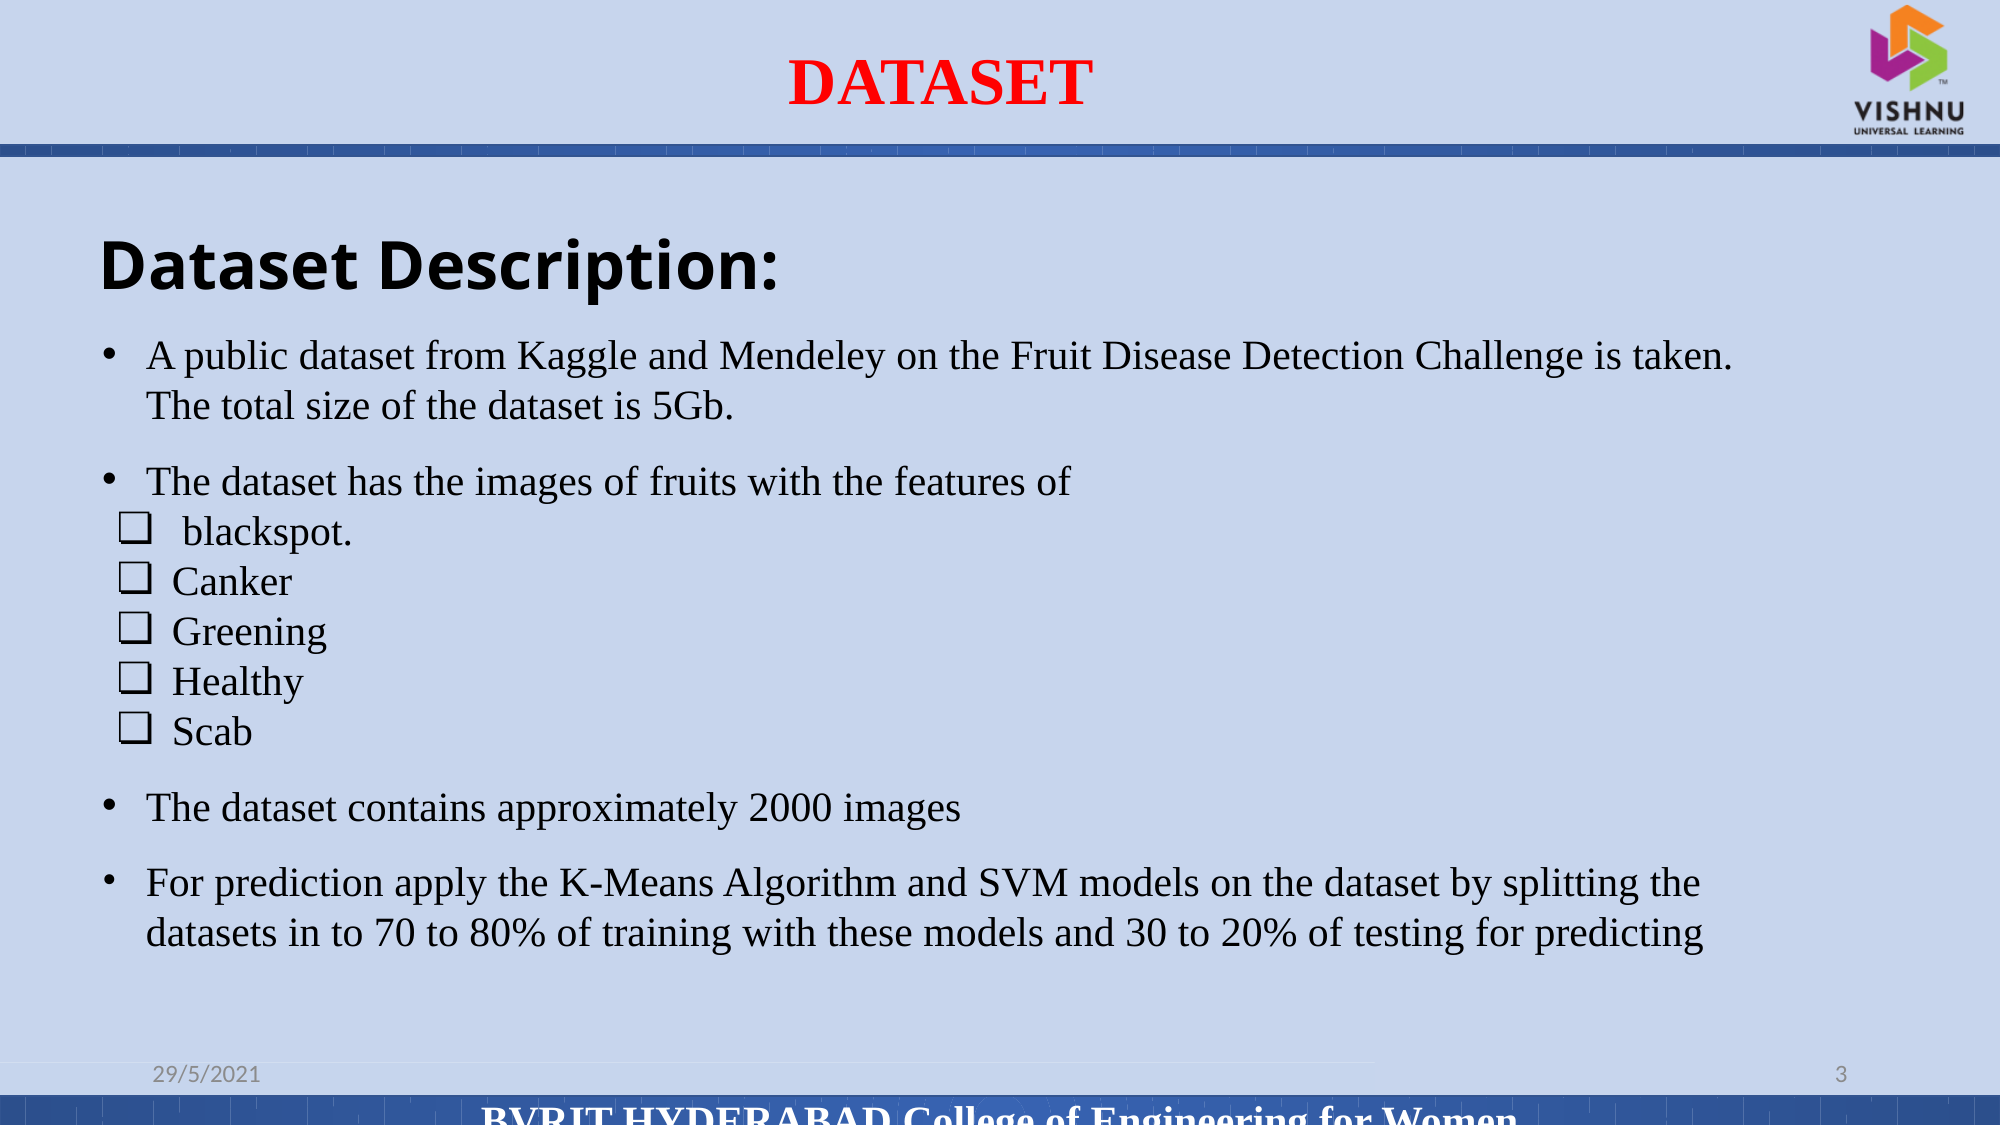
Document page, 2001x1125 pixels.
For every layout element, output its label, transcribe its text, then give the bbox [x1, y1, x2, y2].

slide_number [137, 1042, 588, 1095]
text_box [0, 144, 1823, 157]
picture [1823, 0, 2000, 163]
text_box BVRIT HYDERABAD College of Engineering for Women [0, 1095, 2000, 1125]
slide_number 3 [1412, 1042, 1863, 1095]
title DATASET [137, 22, 1823, 144]
list Dataset Description: A public dataset from Kaggle and Mendeley on the Fruit Disease Detection Challenge is taken. The total size of the dataset is 5Gb. The dataset has the images of fruits with the features of blackspot. Canker Greening Healthy Scab The dataset contains approximately 2000 images For prediction apply the K-Means Algorithm and SVM models on the dataset by splitting the datasets in to 70 to 80% of training with these models and 30 to 20% of testing for predicting [81, 214, 1807, 1025]
